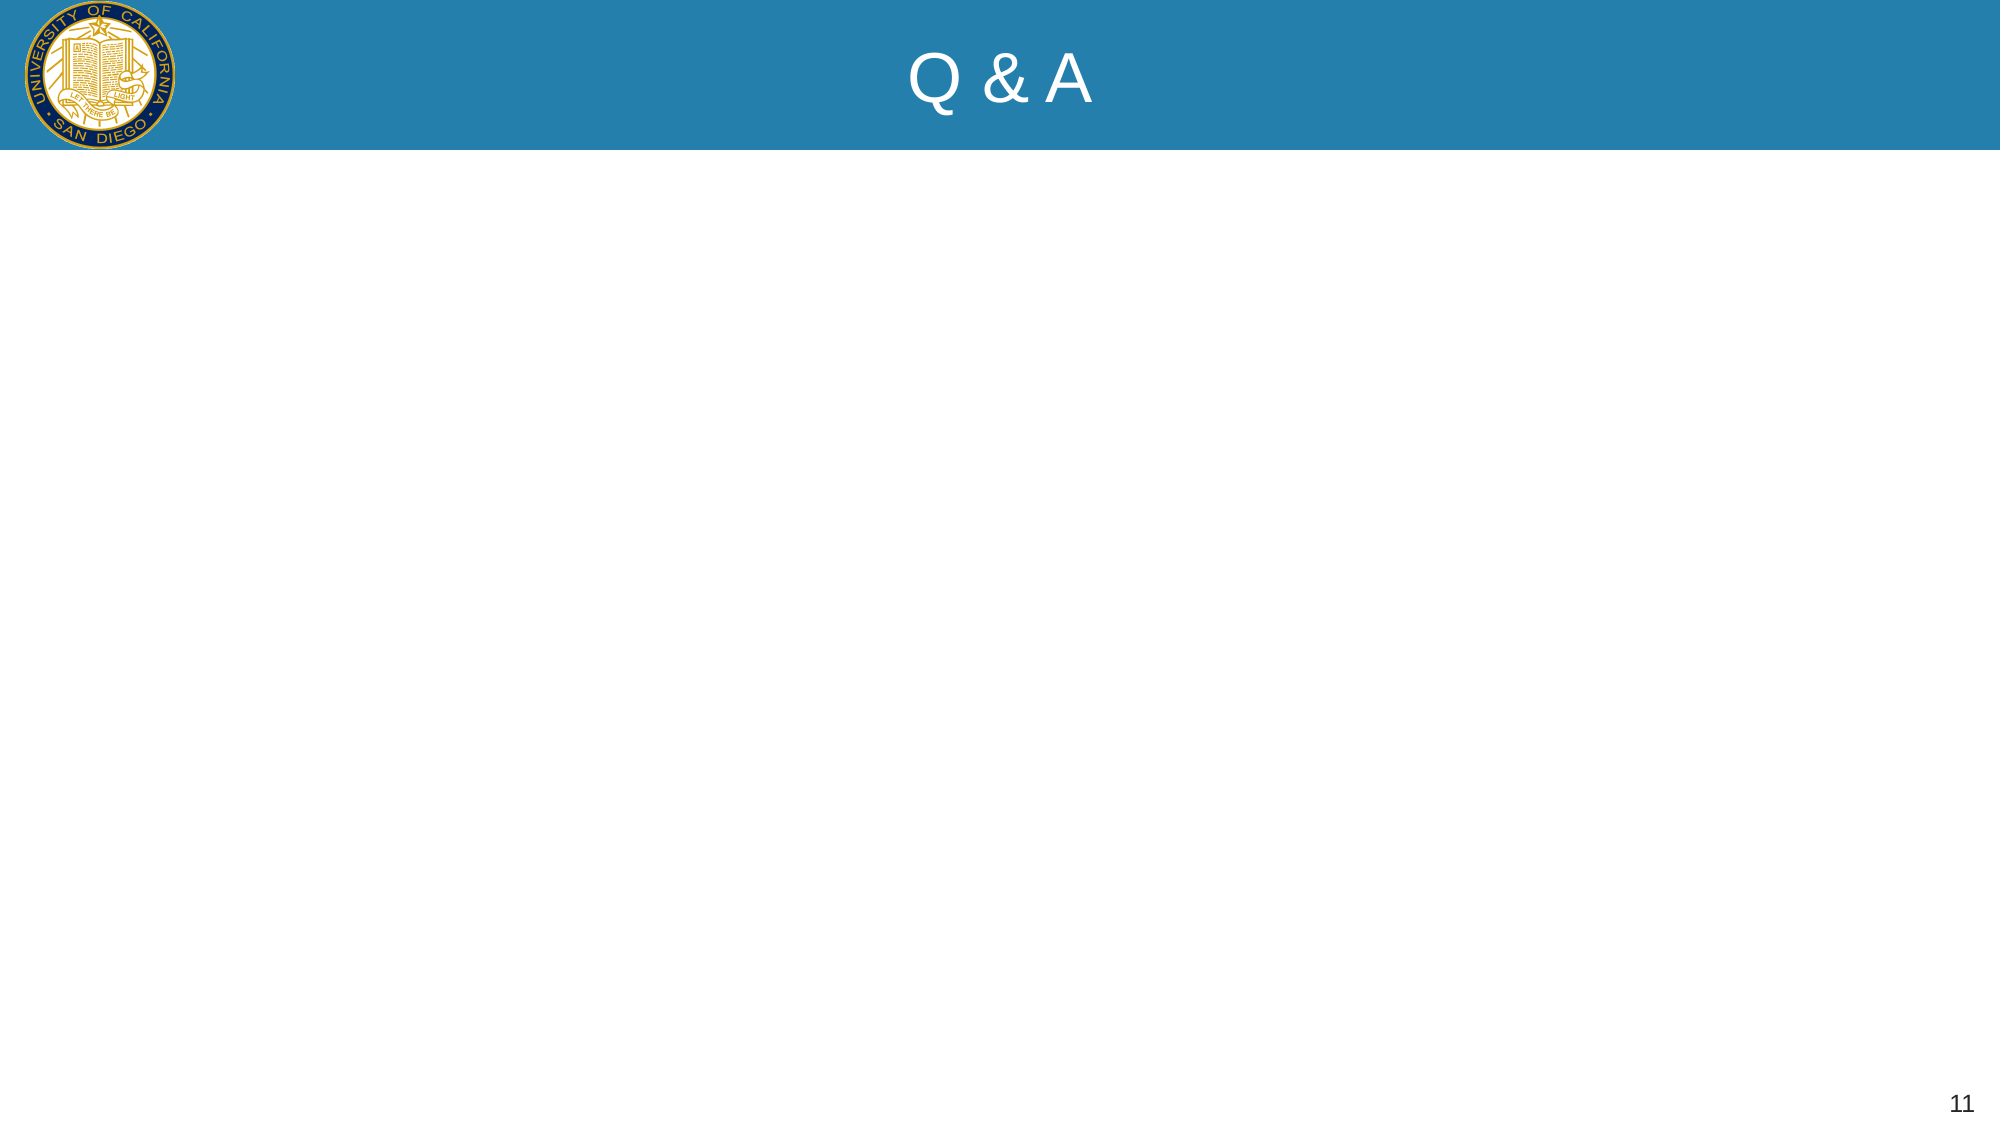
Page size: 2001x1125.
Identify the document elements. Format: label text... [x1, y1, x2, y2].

title Q & A [232, 9, 1768, 140]
picture [0, 0, 225, 150]
slide_number 11 [1934, 1097, 2000, 1125]
